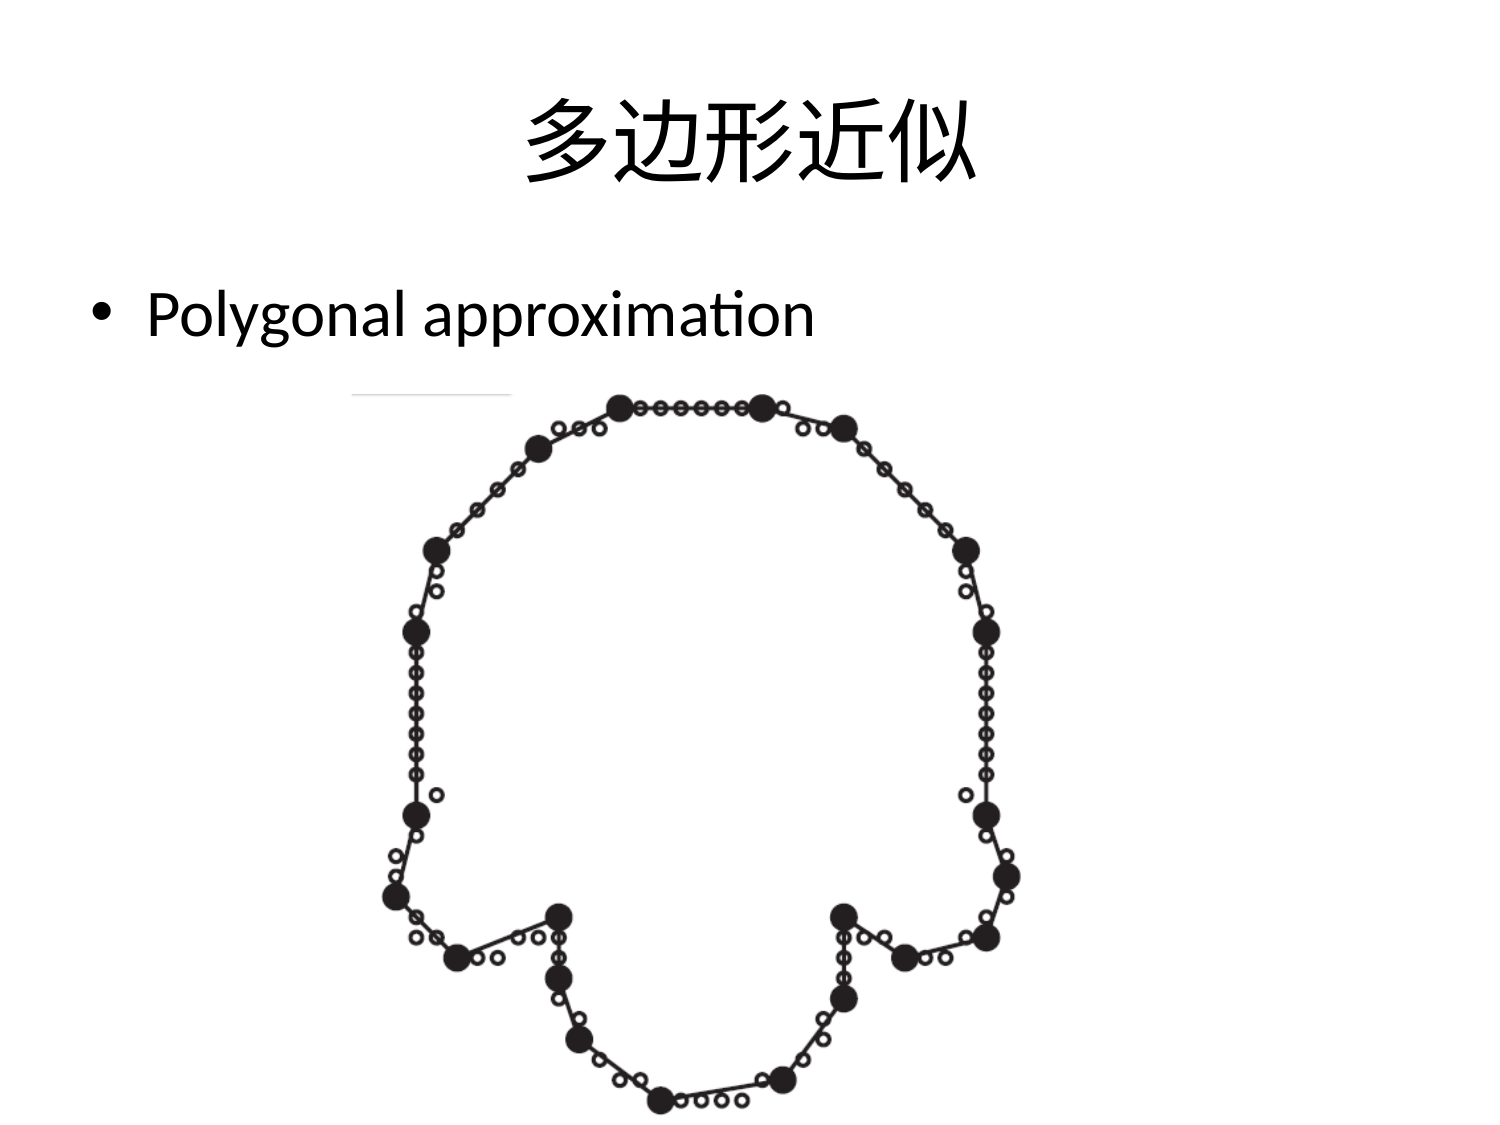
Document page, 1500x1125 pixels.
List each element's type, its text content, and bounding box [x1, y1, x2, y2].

picture [351, 393, 1044, 1125]
title 多边形近似 [75, 45, 1425, 233]
list Polygonal approximation [75, 262, 1425, 1005]
